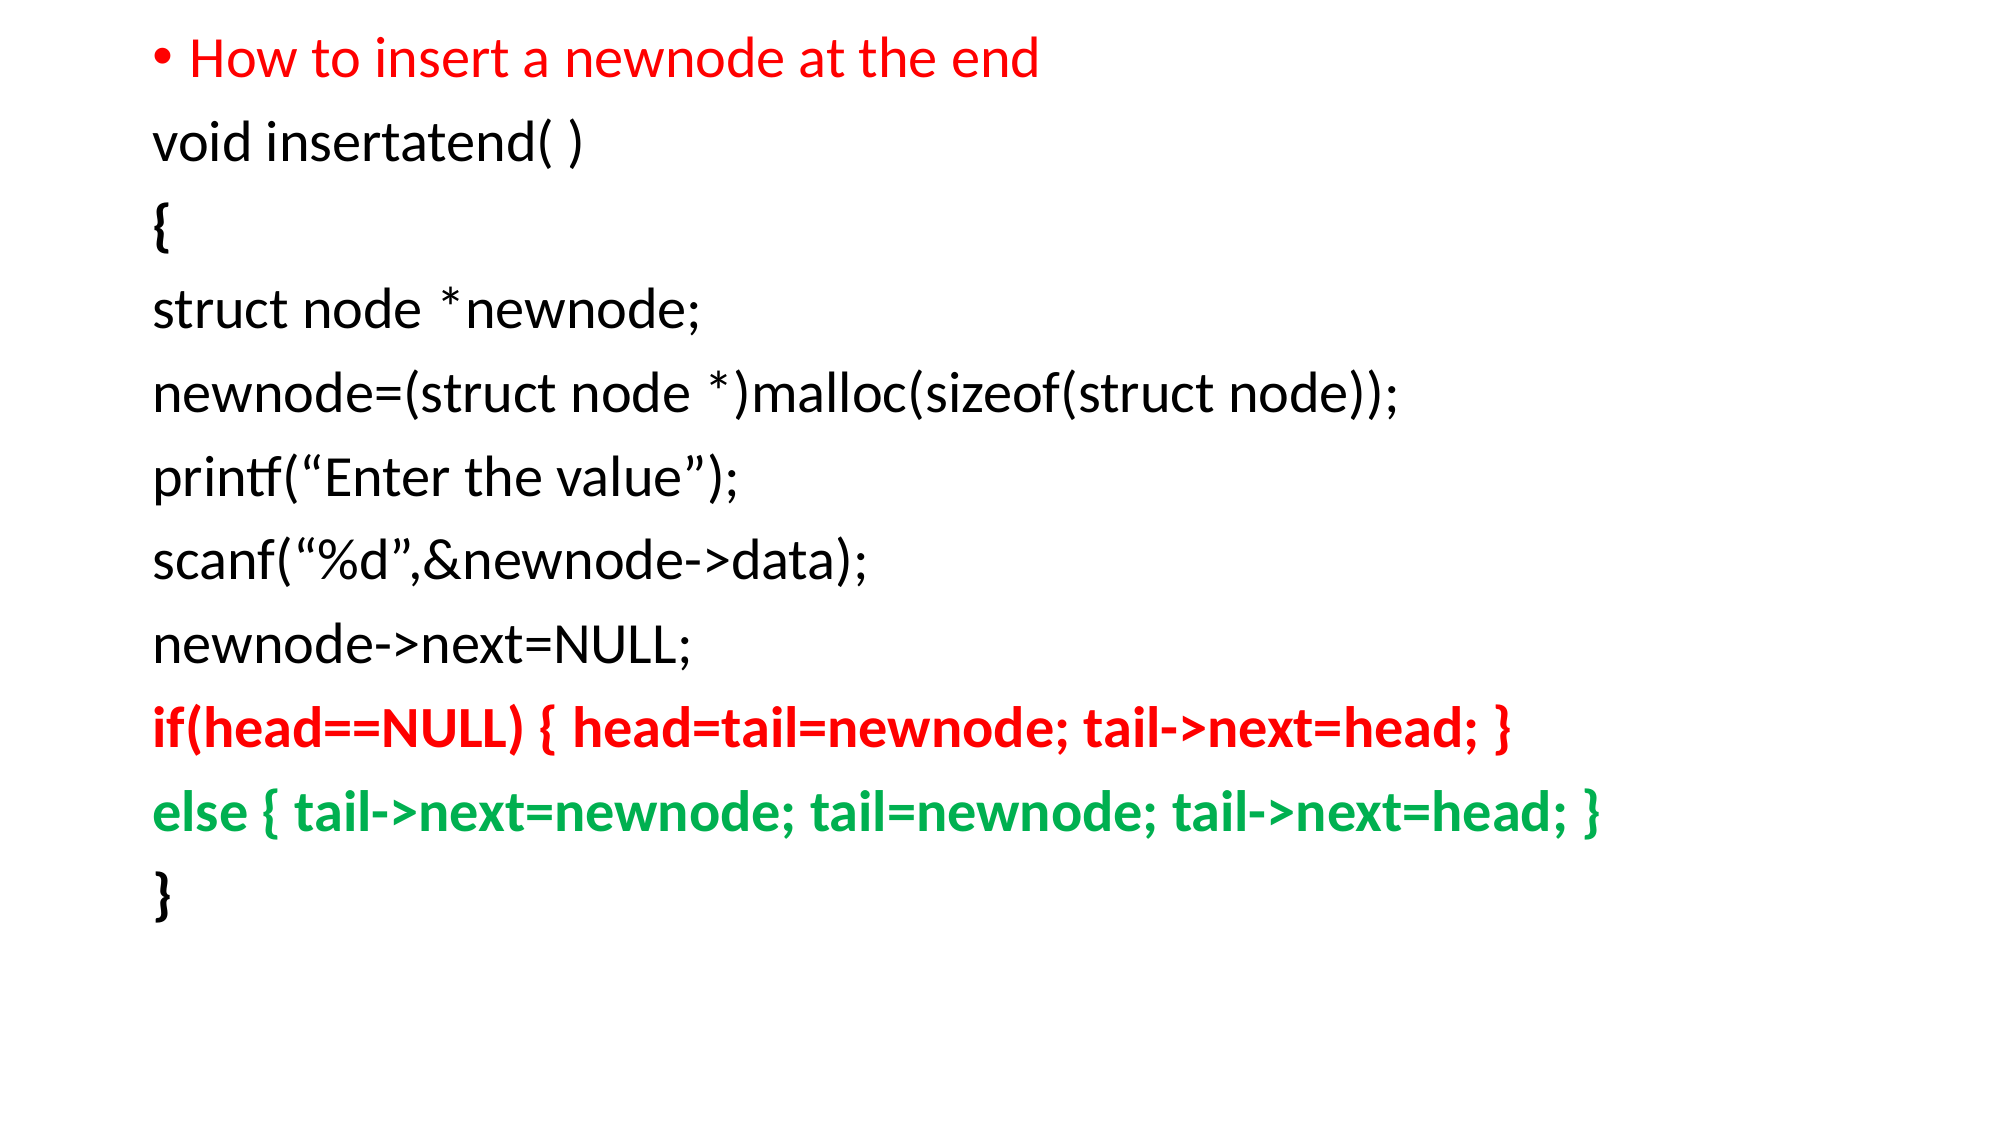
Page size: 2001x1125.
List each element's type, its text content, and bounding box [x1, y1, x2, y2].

list How to insert a newnode at the end void insertatend( ) { struct node *newnode; newnode=(struct node *)malloc(sizeof(struct node)); printf(“Enter the value”); scanf(“%d”,&newnode->data); newnode->next=NULL; if(head==NULL) { head=tail=newnode; tail->next=head; } else { tail->next=newnode; tail=newnode; tail->next=head; } } [137, 20, 1863, 1014]
